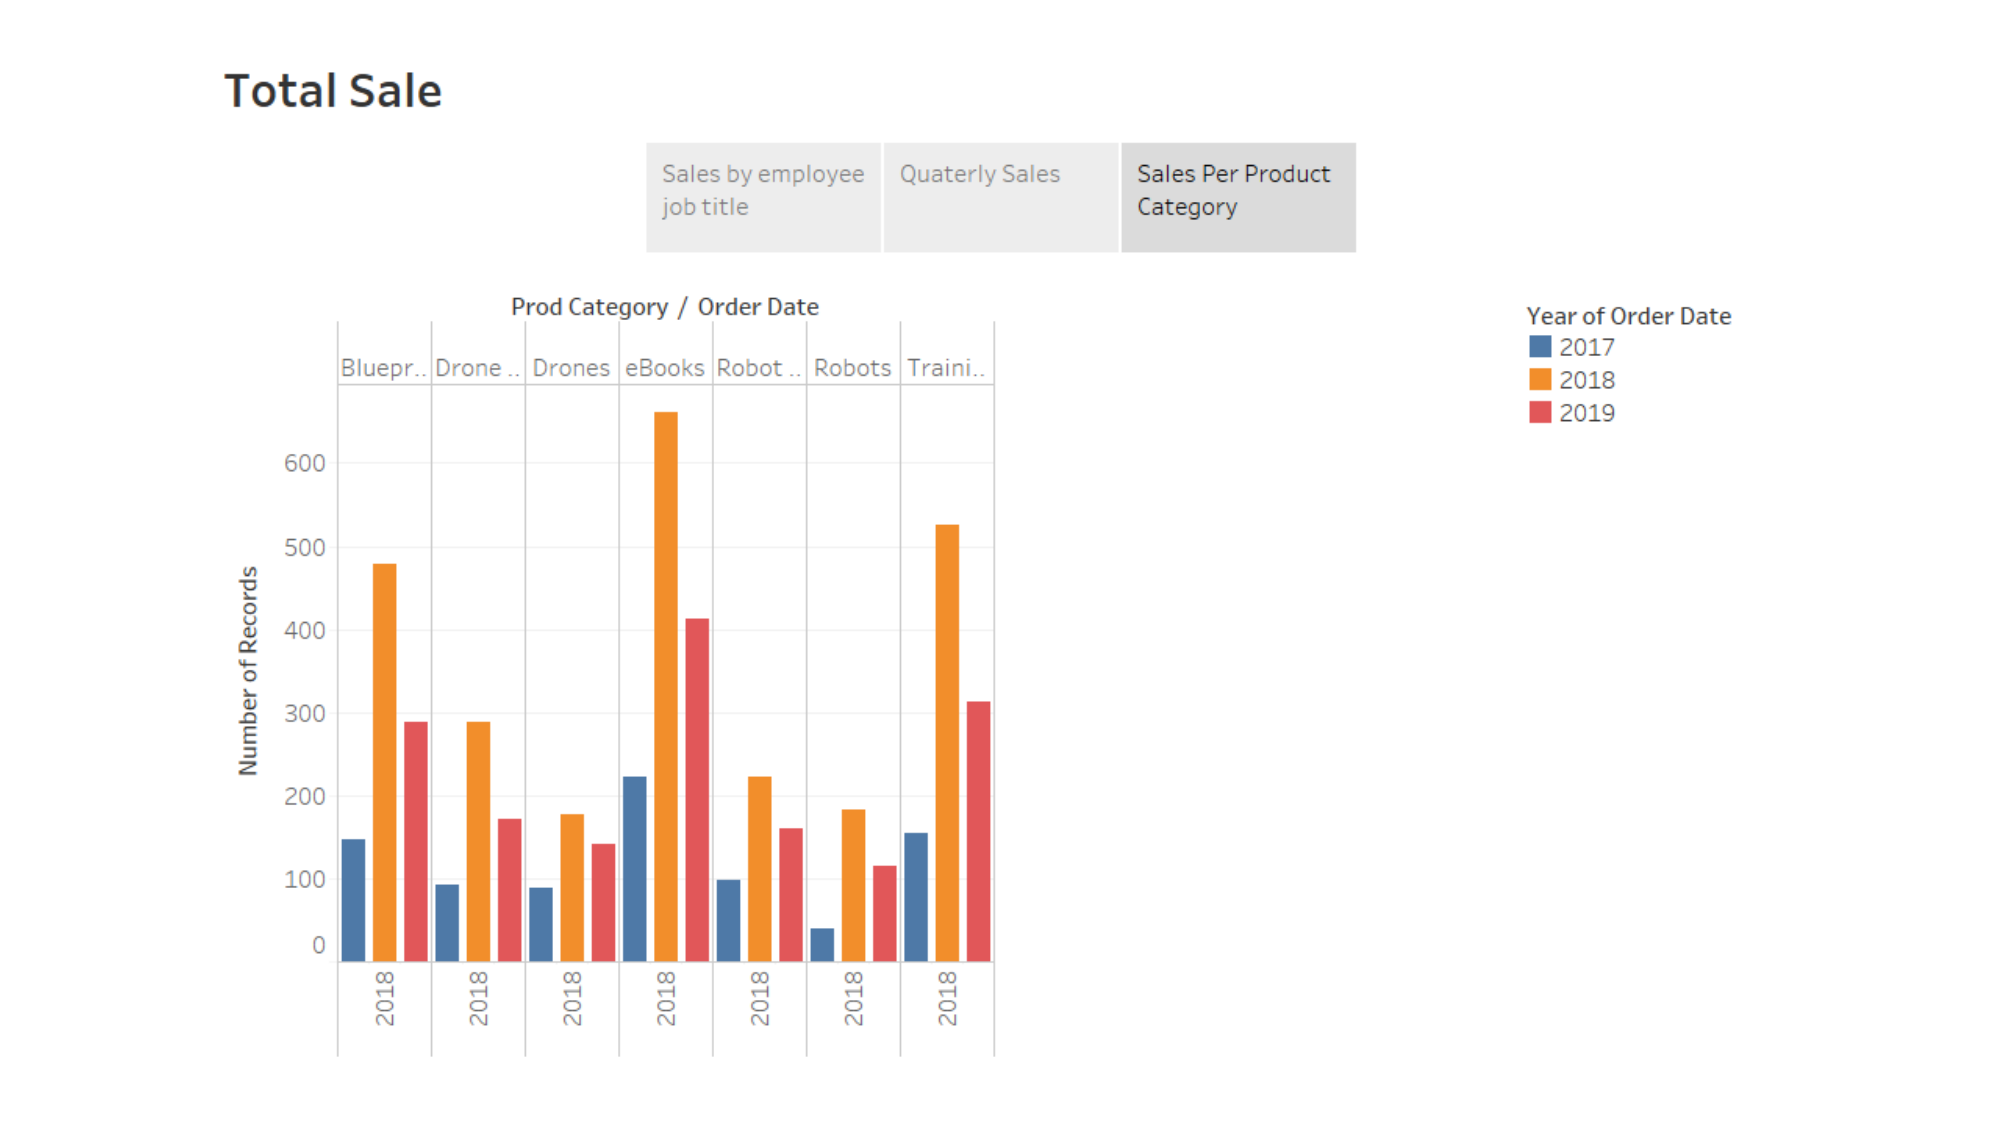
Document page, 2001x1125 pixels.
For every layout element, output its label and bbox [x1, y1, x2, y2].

picture [206, 43, 1794, 1082]
